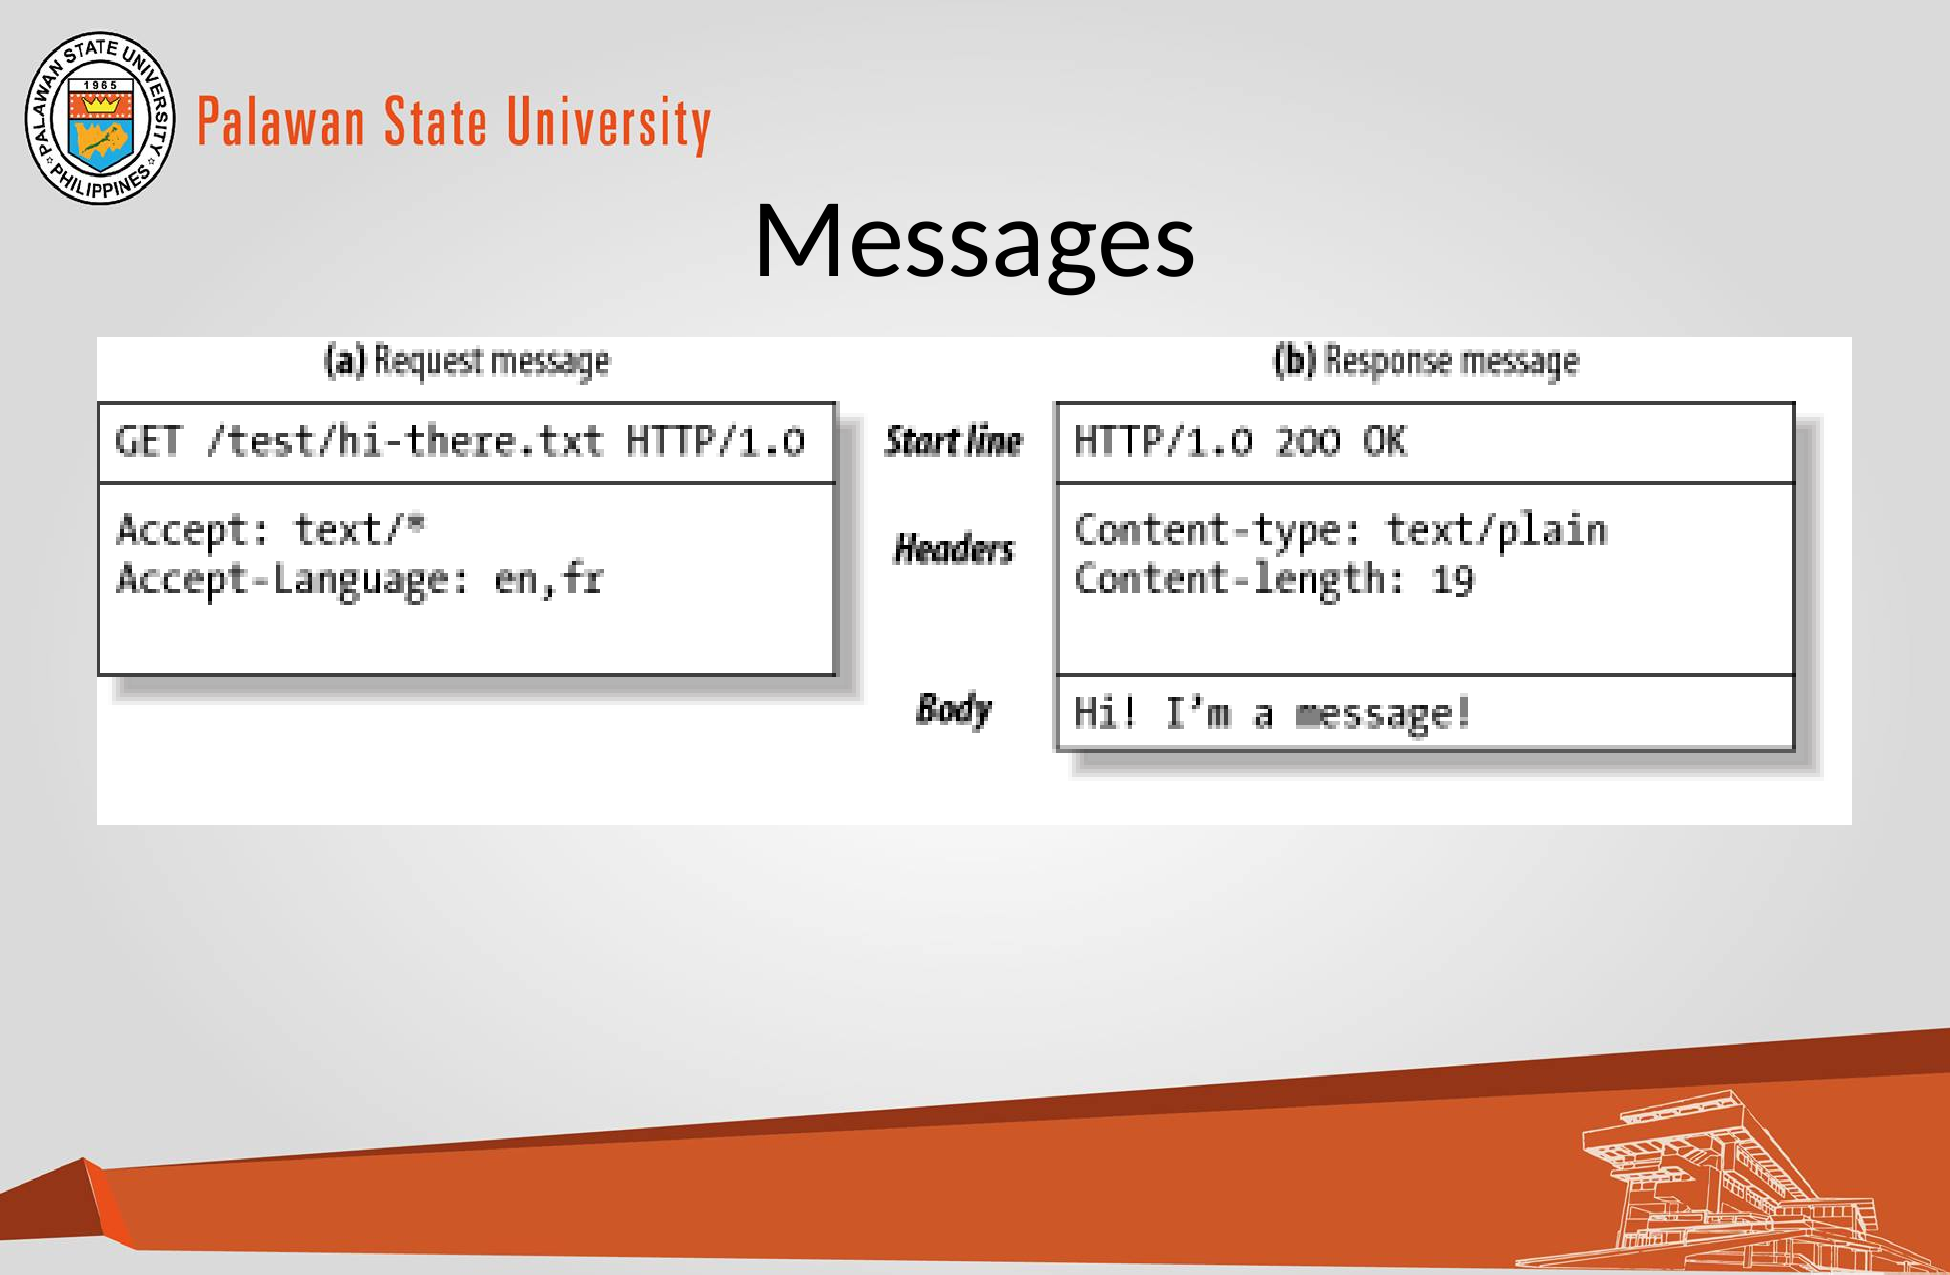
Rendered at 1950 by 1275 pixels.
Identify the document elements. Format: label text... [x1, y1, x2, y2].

picture [0, 0, 1950, 1275]
title Messages [97, 125, 1853, 337]
